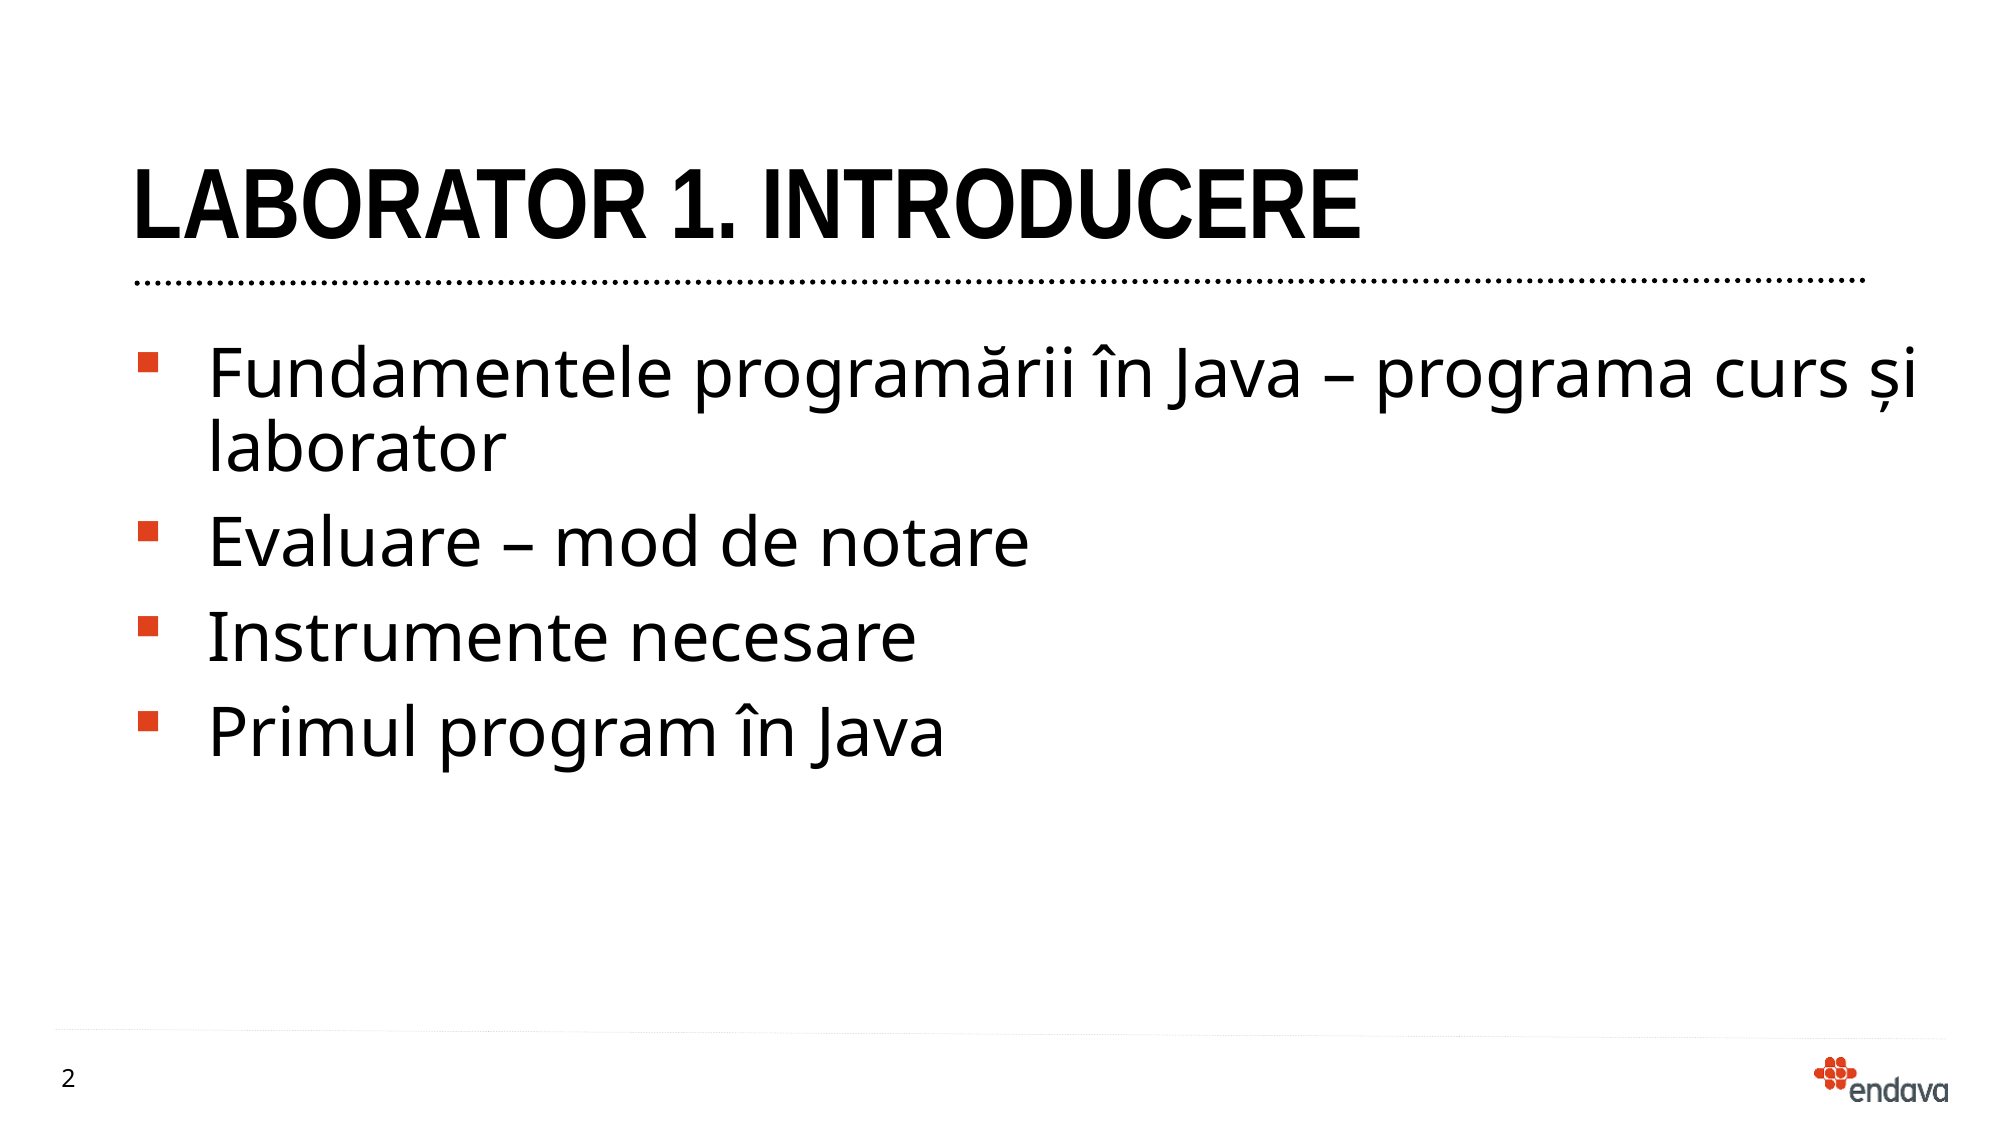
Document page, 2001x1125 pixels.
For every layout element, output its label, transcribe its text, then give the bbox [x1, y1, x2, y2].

picture [1814, 1057, 1948, 1102]
list Fundamentele programării în Java – programa curs și laborator Evaluare – mod de notare Instrumente necesare Primul program în Java [132, 330, 1937, 977]
title Laborator 1. Introducere [132, 163, 1396, 272]
